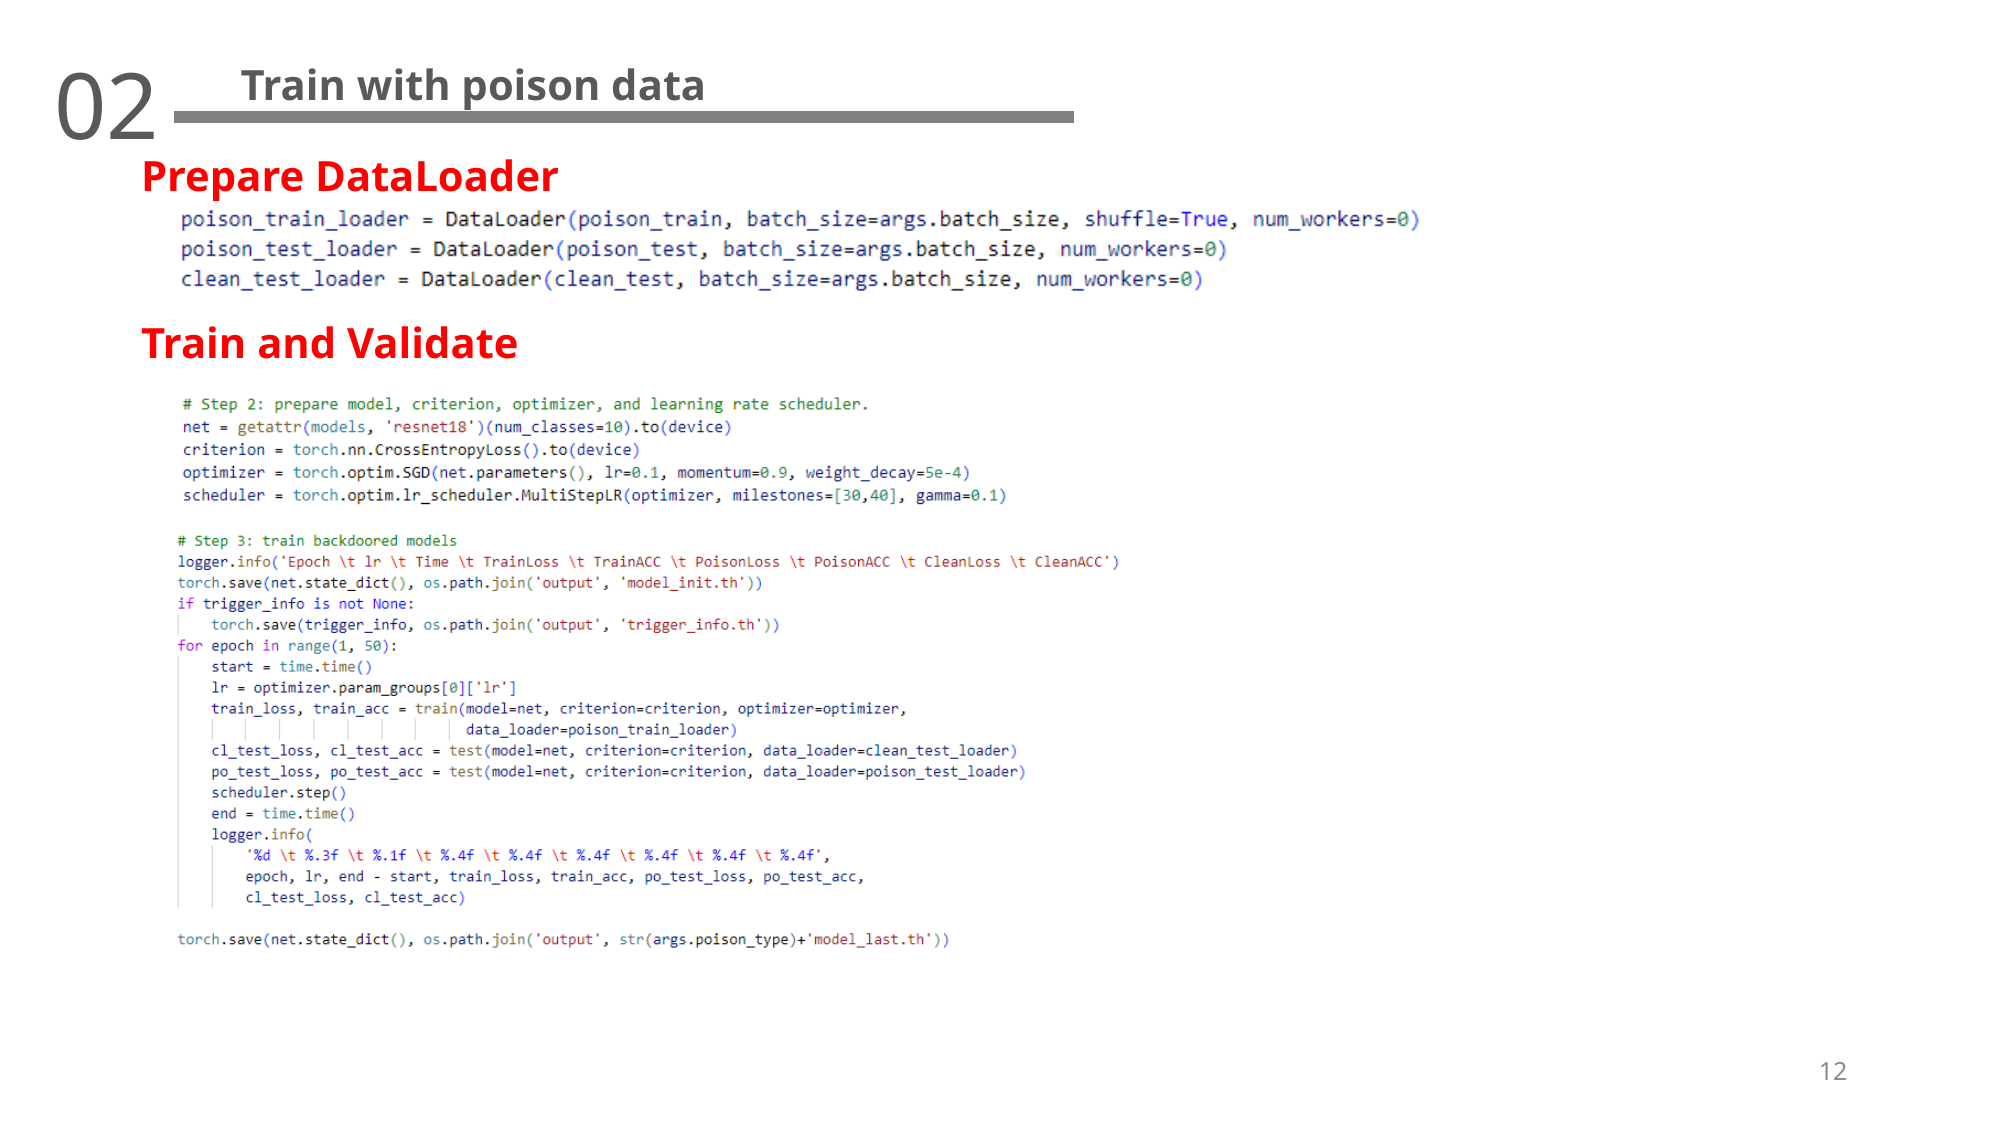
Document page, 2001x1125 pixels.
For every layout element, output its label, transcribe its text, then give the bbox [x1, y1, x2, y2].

picture [153, 204, 1453, 313]
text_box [171, 382, 1125, 962]
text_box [0, 40, 1098, 168]
slide_number 12 [1412, 1042, 1863, 1103]
text_box Prepare DataLoader [126, 141, 1174, 207]
text_box Train and Validate [126, 309, 1174, 374]
